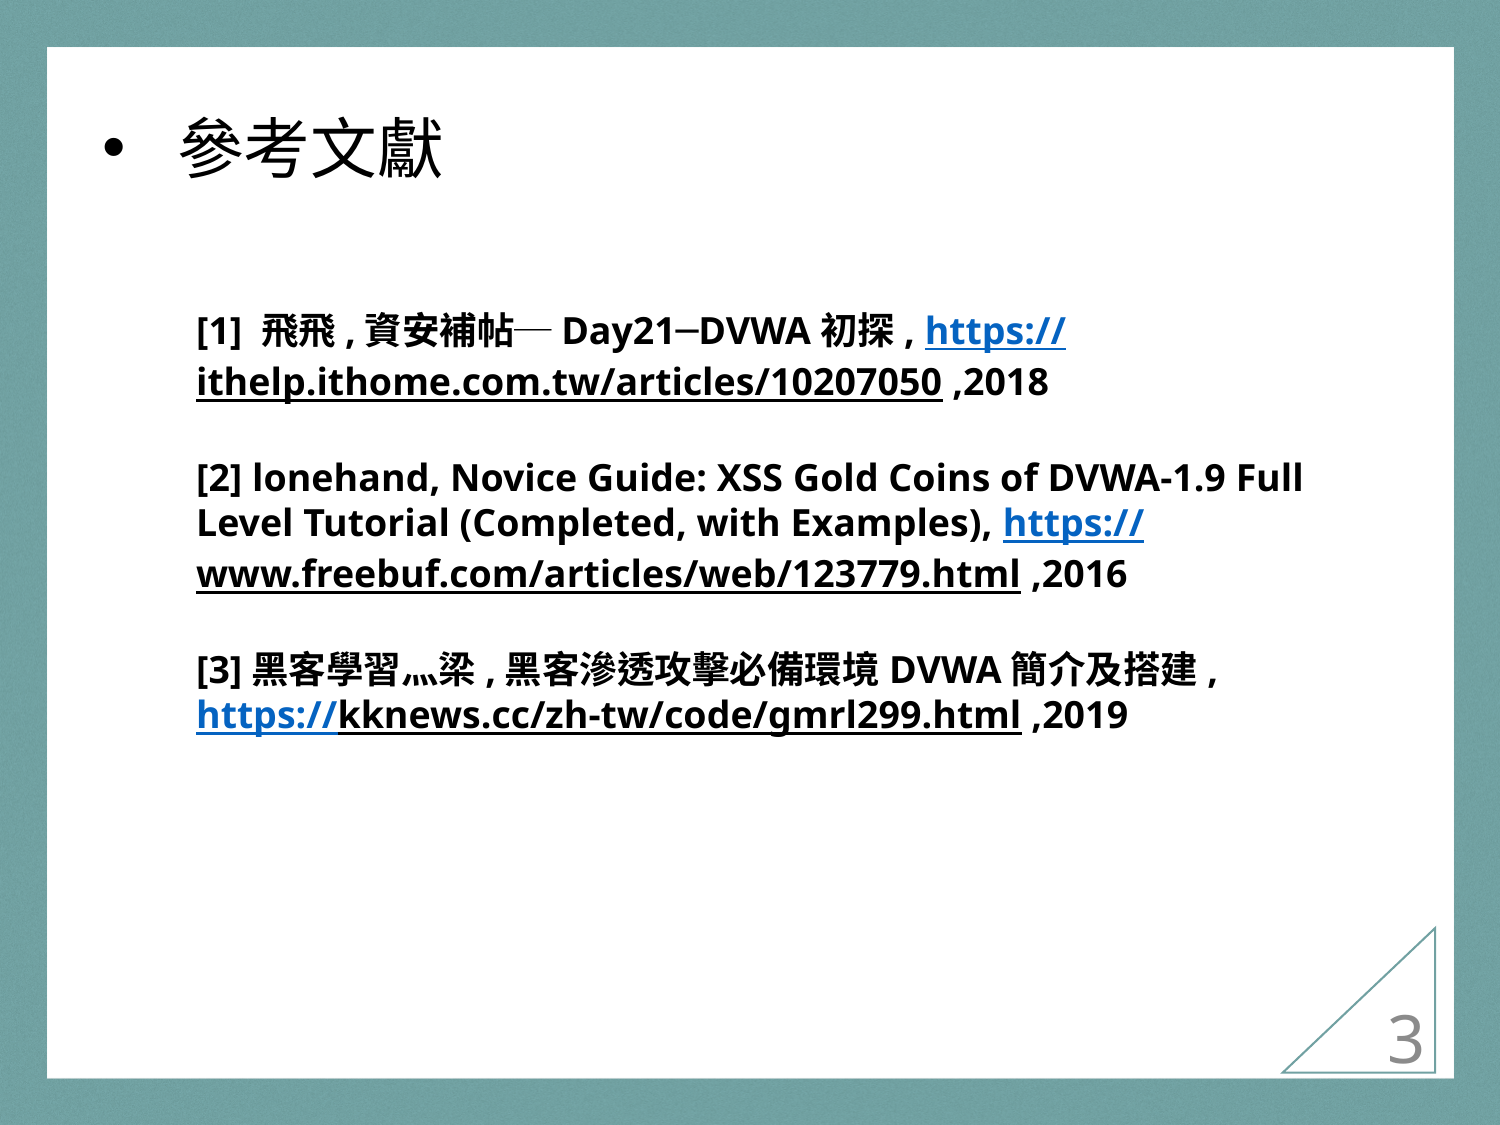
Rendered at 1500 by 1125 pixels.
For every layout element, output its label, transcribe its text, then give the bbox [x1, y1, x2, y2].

picture [0, 0, 1500, 1125]
text_box [1] 飛飛,資安補帖─Day21─DVWA初探, https://ithelp.ithome.com.tw/articles/10207050 ,2018 [2] lonehand, Novice Guide: XSS Gold Coins of DVWA-1.9 Full Level Tutorial (Completed, with Examples), https://www.freebuf.com/articles/web/123779.html ,2016 [3]黑客學習灬梁,黑客滲透攻擊必備環境DVWA簡介及搭建, https://kknews.cc/zh-tw/code/gmrl299.html ,2019 [181, 299, 1341, 750]
slide_number 2 [1102, 1012, 1441, 1073]
text_box 參考文獻 [87, 99, 459, 194]
